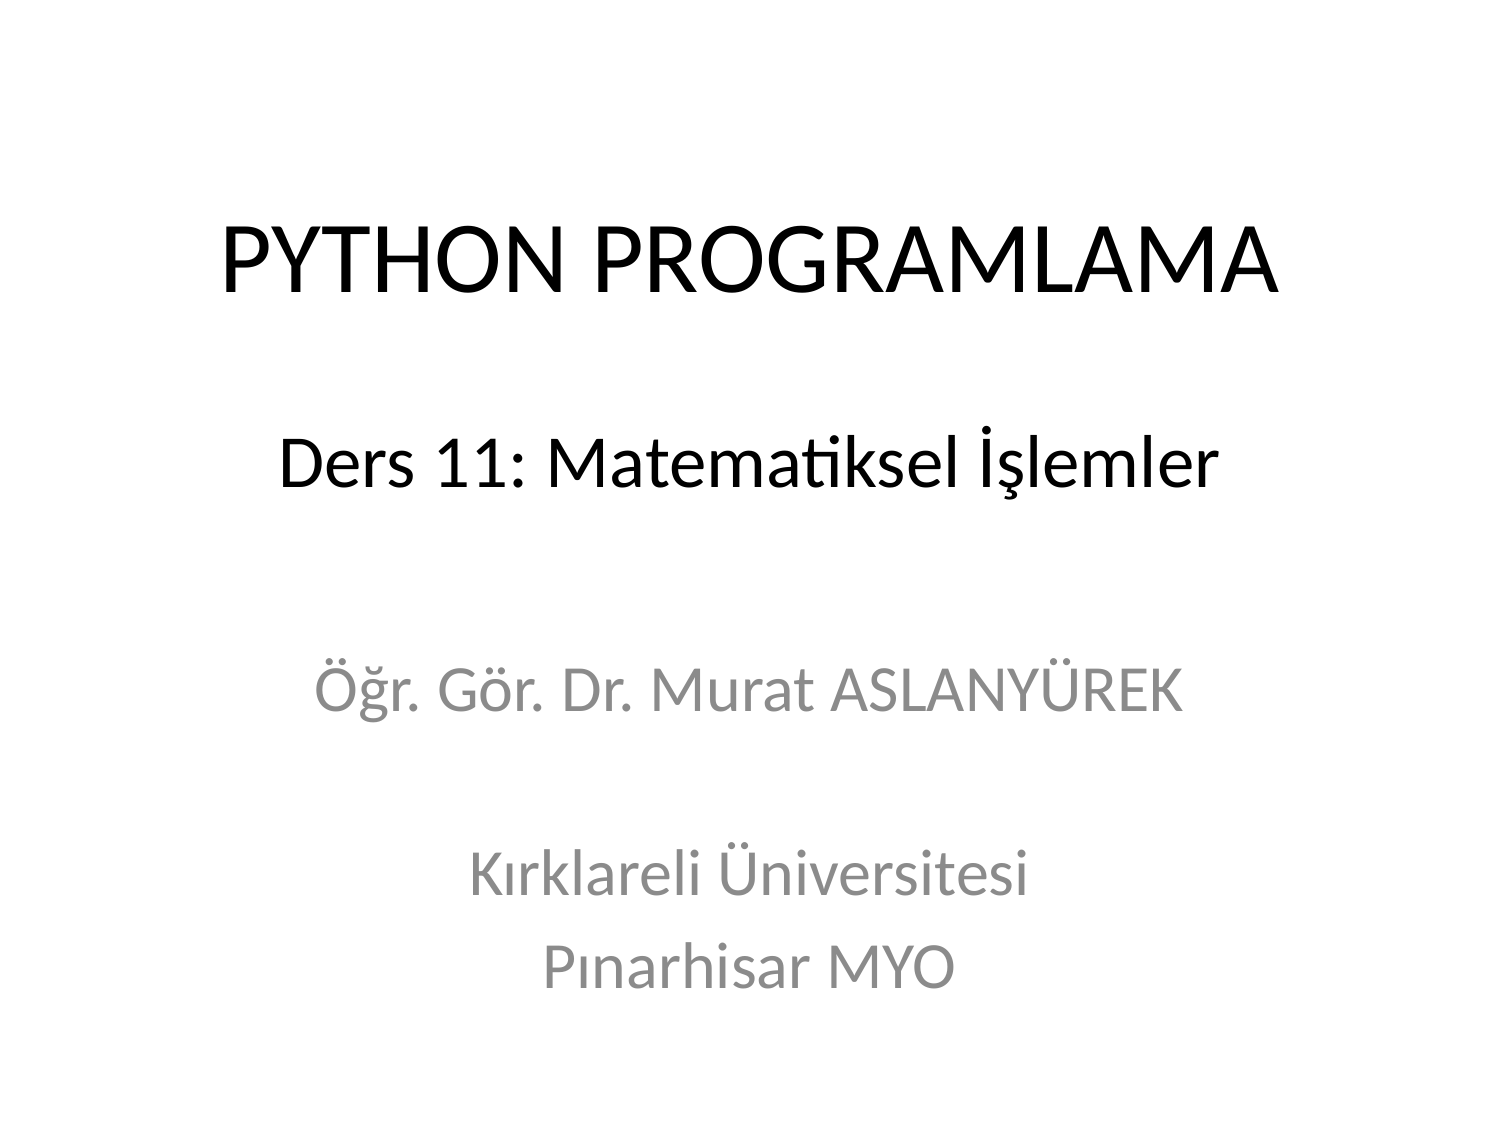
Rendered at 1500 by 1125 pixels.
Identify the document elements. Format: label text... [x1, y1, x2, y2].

title PYTHON PROGRAMLAMA Ders 11: Matematiksel İşlemler [112, 101, 1388, 591]
subtitle Öğr. Gör. Dr. Murat ASLANYÜREK Kırklareli Üniversitesi Pınarhisar MYO [225, 637, 1275, 1012]
